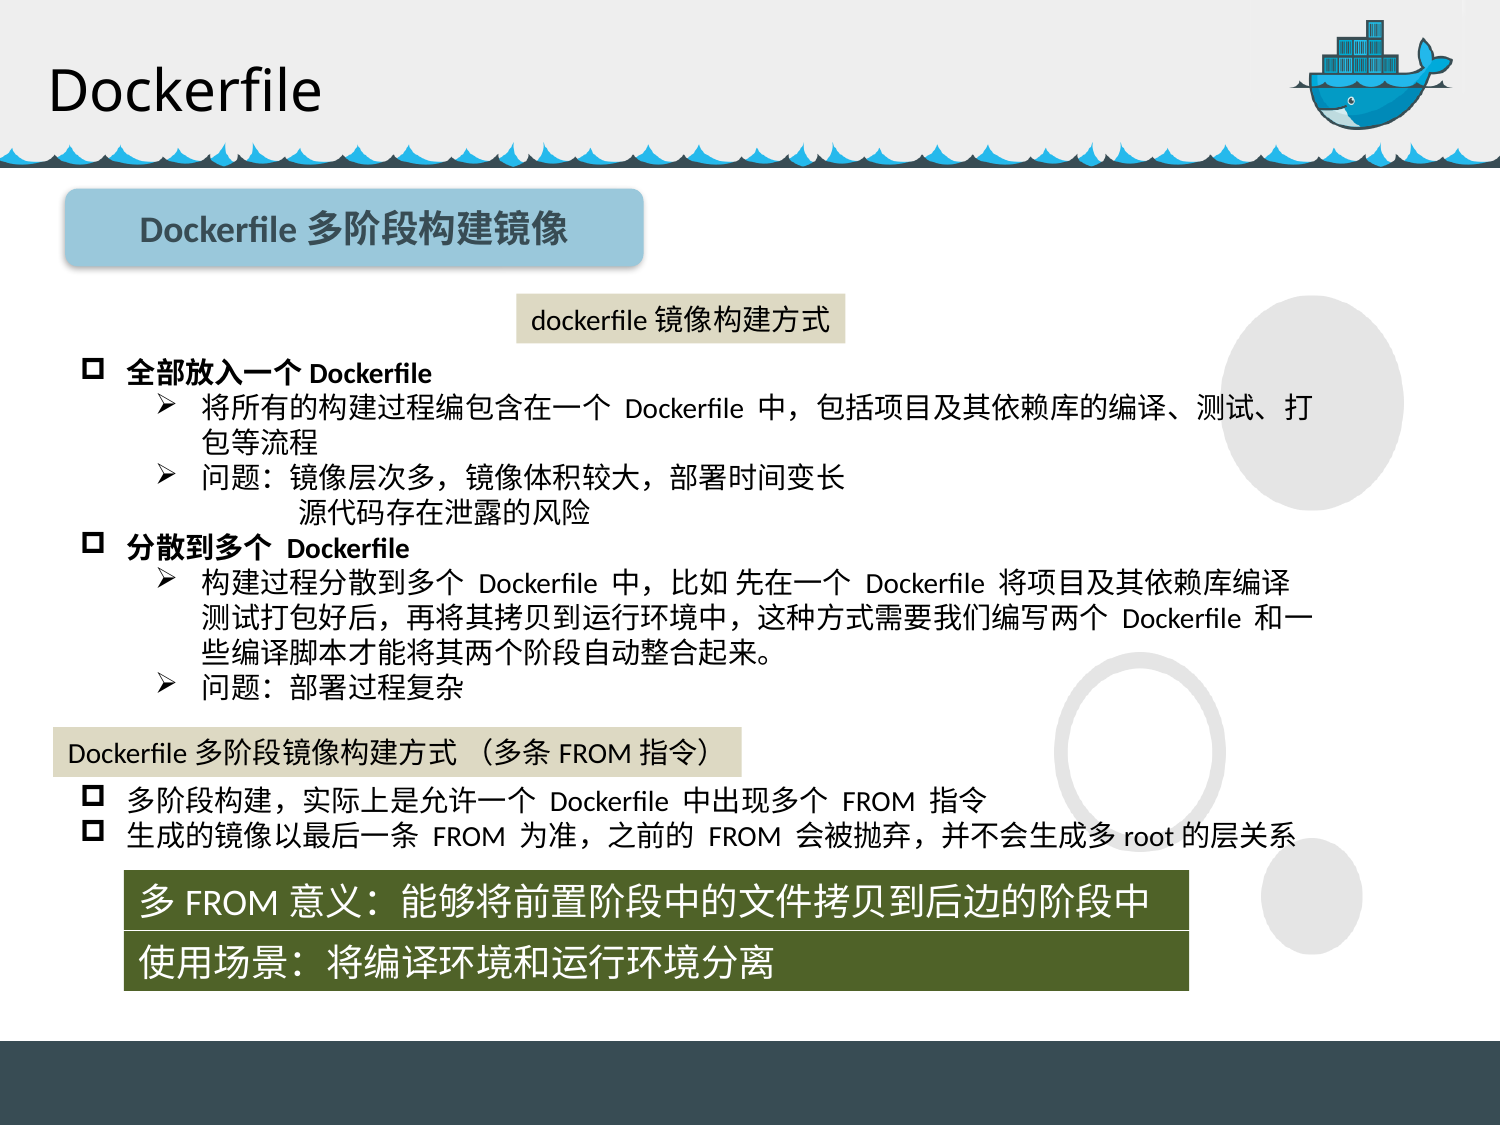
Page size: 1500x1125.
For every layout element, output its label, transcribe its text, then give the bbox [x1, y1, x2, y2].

text_box 全部放入一个Dockerfile 将所有的构建过程编包含在一个 Dockerfile 中，包括项目及其依赖库的编译、测试、打包等流程 问题：镜像层次多，镜像体积较大，部署时间变长 源代码存在泄露的风险 分散到多个 Dockerfile 构建过程分散到多个 Dockerfile 中，比如 先在一个 Dockerfile 将项目及其依赖库编译测试打包好后，再将其拷贝到运行环境中，这种方式需要我们编写两个 Dockerfile 和一些编译脚本才能将其两个阶段自动整合起来。 问题：部署过程复杂 [65, 347, 1329, 712]
picture [0, 0, 1500, 1125]
text_box Dockerfile多阶段构建镜像 [64, 187, 645, 268]
text_box 使用场景：将编译环境和运行环境分离 [123, 931, 1190, 991]
text_box dockerfile镜像构建方式 [516, 293, 846, 344]
text_box 多FROM意义：能够将前置阶段中的文件拷贝到后边的阶段中 [123, 870, 1190, 930]
text_box 多阶段构建，实际上是允许一个 Dockerfile 中出现多个 FROM 指令 生成的镜像以最后一条 FROM 为准，之前的 FROM 会被抛弃，并不会生成多root的层关系 [65, 775, 1329, 860]
text_box Dockerfile多阶段镜像构建方式 （多条FROM指令） [53, 727, 742, 777]
text_box Dockerfile [32, 35, 1079, 141]
